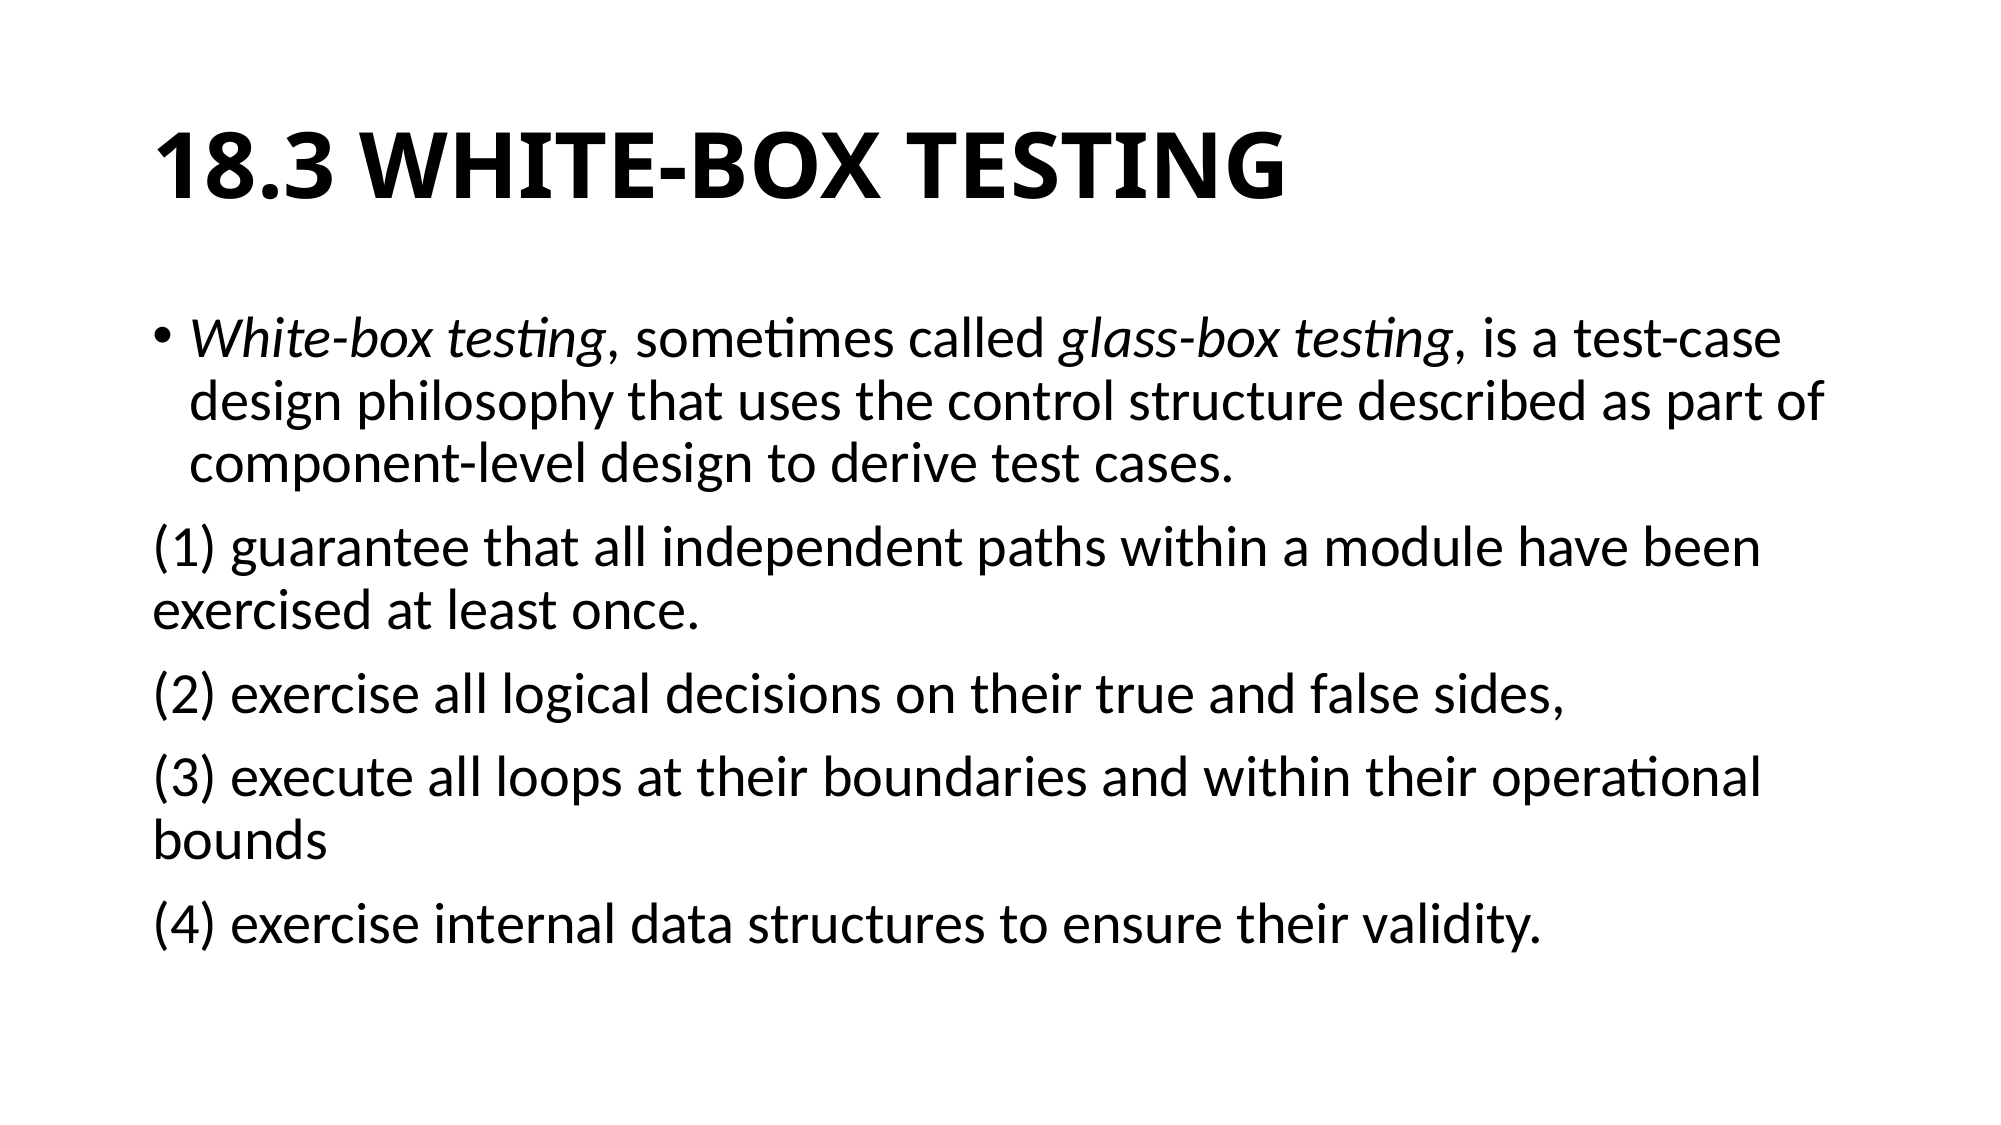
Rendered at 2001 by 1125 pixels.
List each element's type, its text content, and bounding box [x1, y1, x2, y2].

title 18.3 WHITE-BOX TESTING [137, 59, 1863, 278]
list White-box testing, sometimes called glass-box testing, is a test-case design philosophy that uses the control structure described as part of component-level design to derive test cases. (1) guarantee that all independent paths within a module have been exercised at least once. (2) exercise all logical decisions on their true and false sides, (3) execute all loops at their boundaries and within their operational bounds (4) exercise internal data structures to ensure their validity. [137, 299, 1863, 1014]
